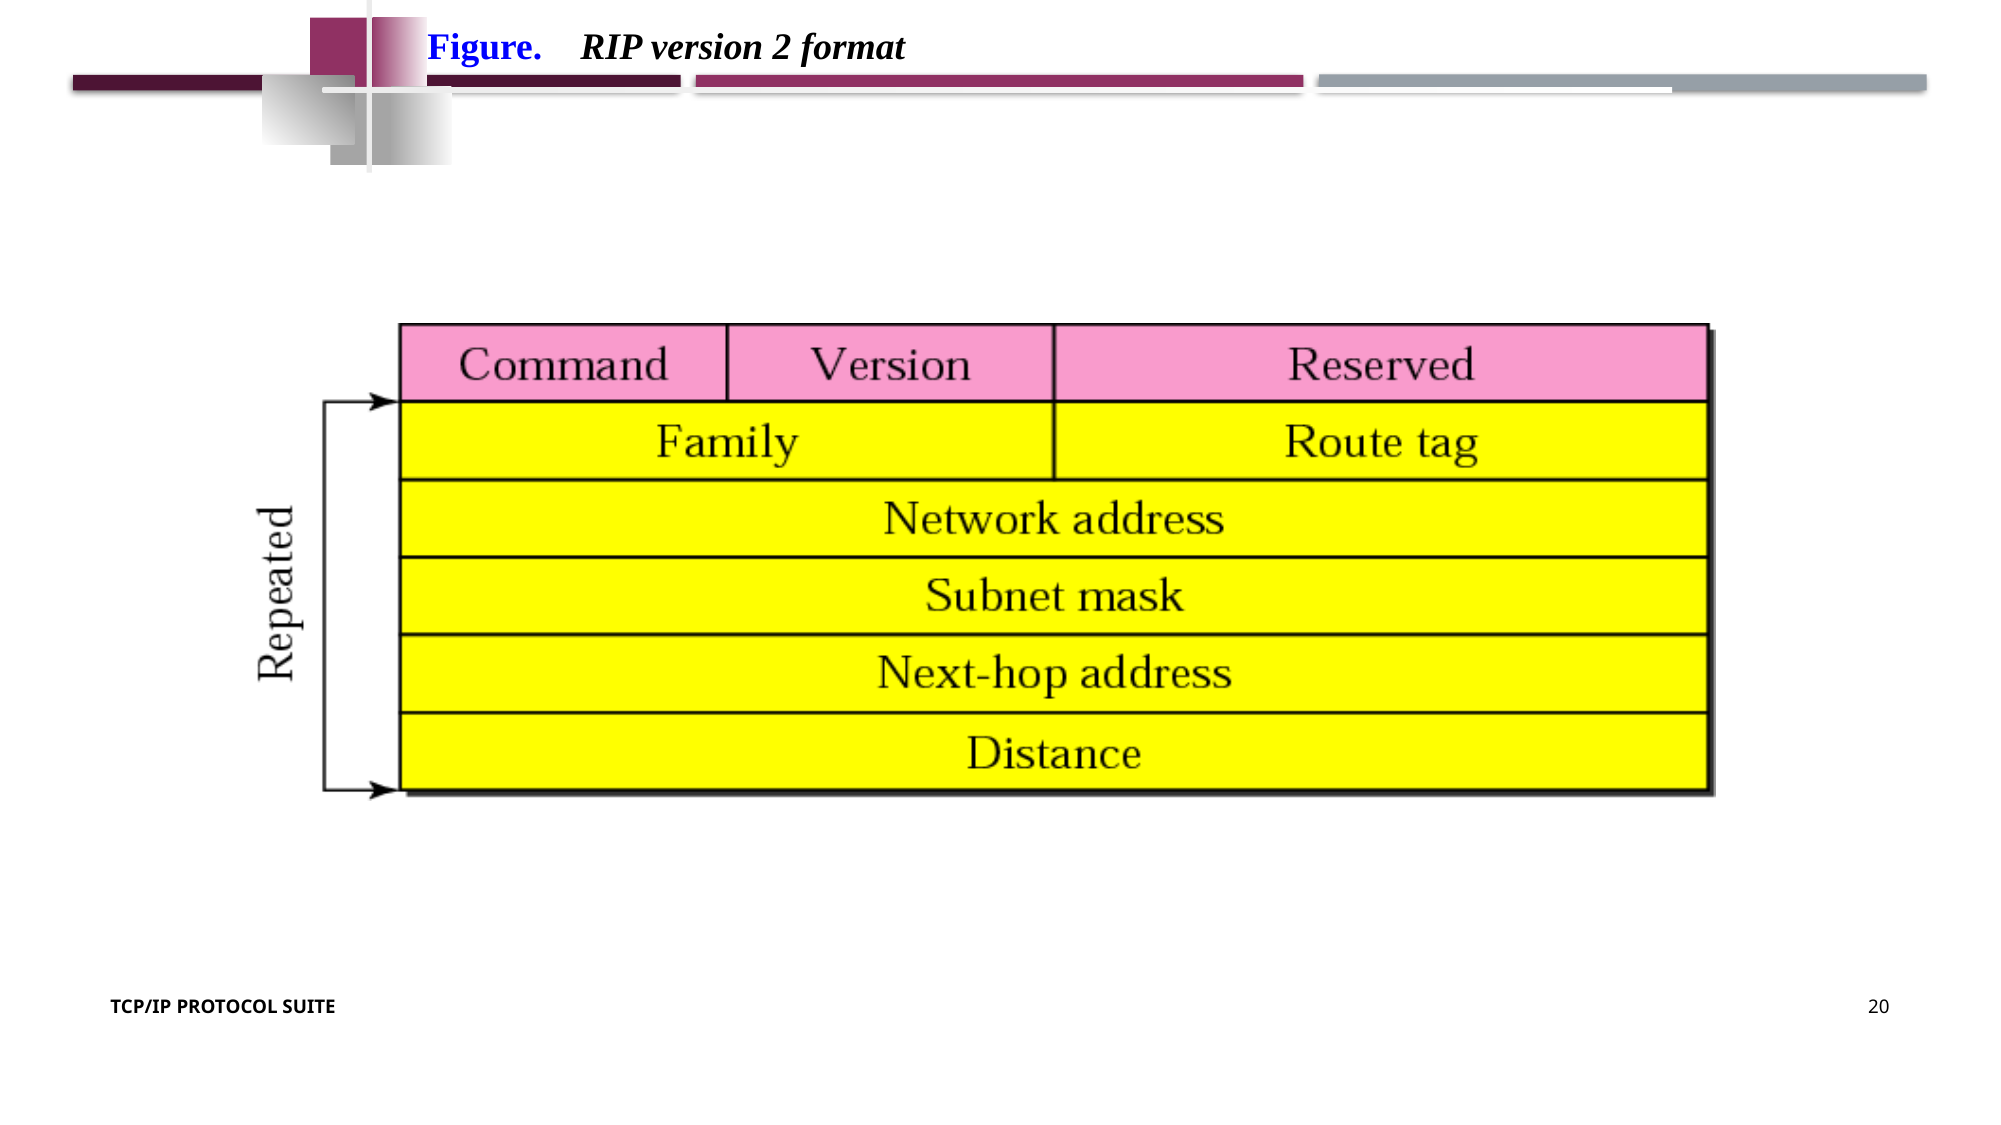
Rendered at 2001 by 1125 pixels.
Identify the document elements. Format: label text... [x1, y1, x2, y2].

text_box Figure. RIP version 2 format [412, 14, 1350, 75]
slide_number 20 [1732, 977, 1905, 1037]
picture [249, 323, 1717, 802]
text_box [322, 87, 1673, 93]
text_box [366, 0, 372, 87]
text_box [262, 75, 355, 145]
text_box [310, 17, 366, 86]
text_box [372, 17, 427, 86]
text_box [330, 93, 366, 165]
footer TCP/IP Protocol Suite [95, 976, 1230, 1037]
text_box [391, 93, 452, 165]
text_box [366, 93, 372, 173]
text_box [372, 93, 391, 165]
